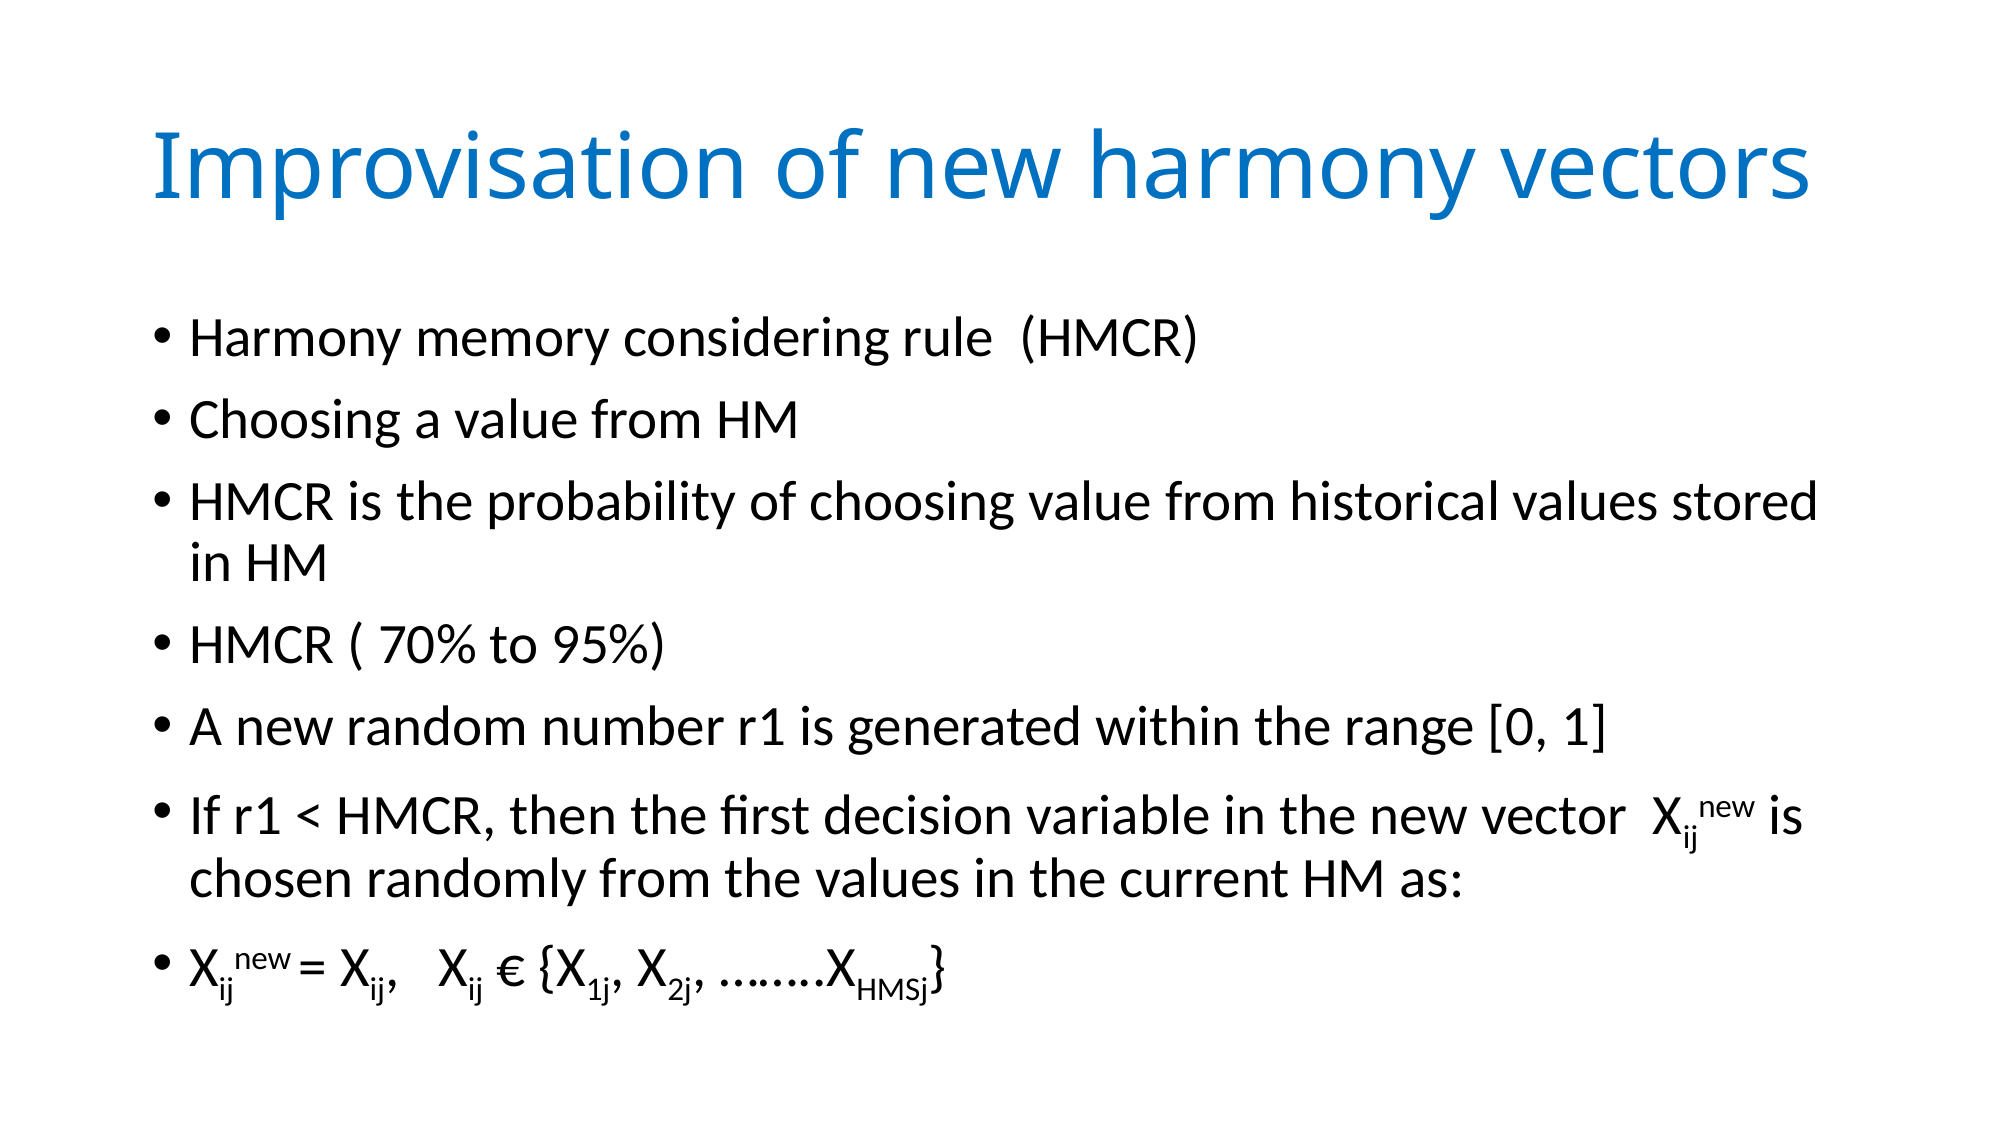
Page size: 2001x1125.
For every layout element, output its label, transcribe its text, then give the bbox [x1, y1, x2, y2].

list Harmony memory considering rule (HMCR) Choosing a value from HM HMCR is the probability of choosing value from historical values stored in HM HMCR ( 70% to 95%) A new random number r1 is generated within the range [0, 1] If r1 < HMCR, then the first decision variable in the new vector Xijnew is chosen randomly from the values in the current HM as: Xijnew = Xij, Xij € {X1j, X2j, ……..XHMSj} [137, 299, 1863, 1014]
title Improvisation of new harmony vectors [137, 59, 1863, 278]
